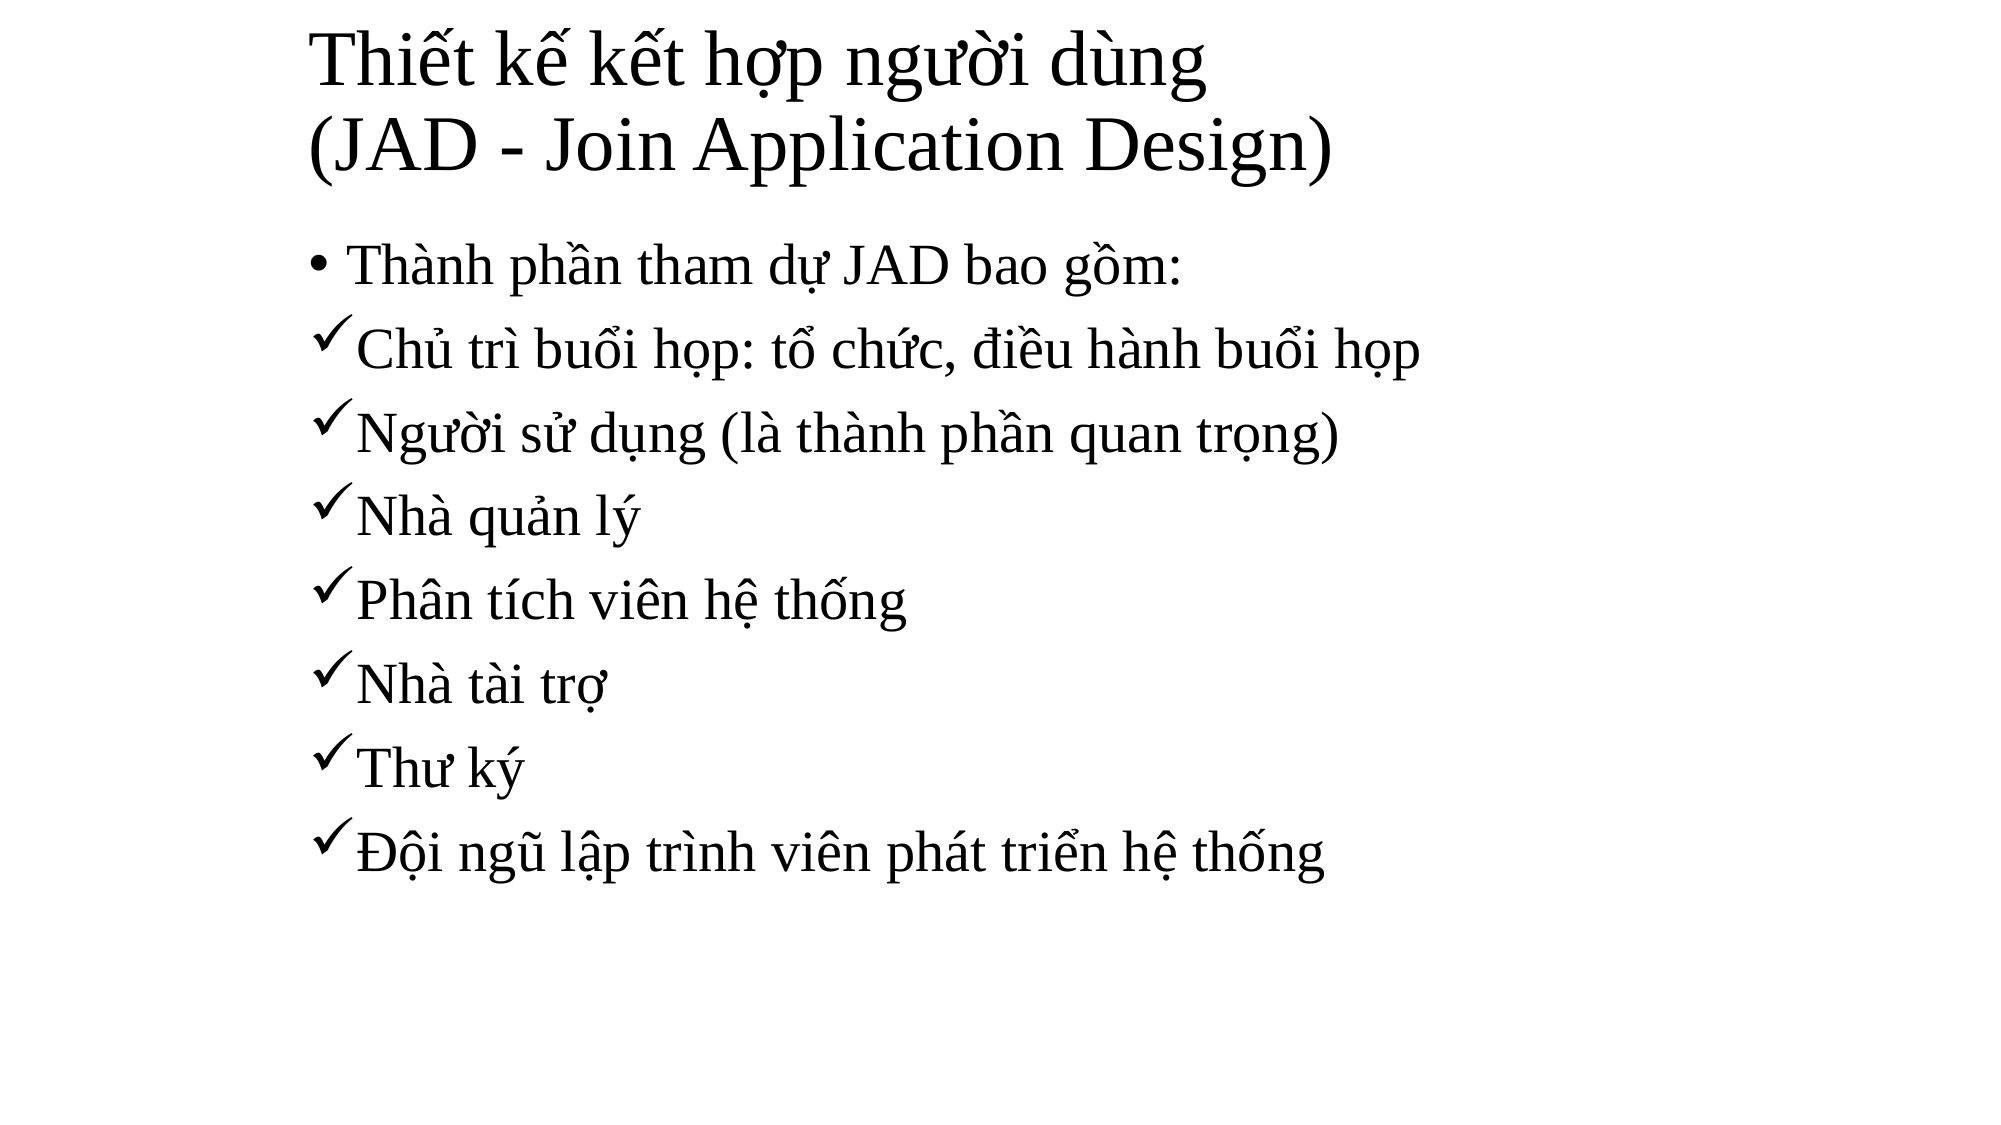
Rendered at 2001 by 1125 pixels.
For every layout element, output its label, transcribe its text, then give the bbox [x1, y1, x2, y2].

title Thiết kế kết hợp người dùng (JAD - Join Application Design) [293, 8, 1432, 197]
list Thành phần tham dự JAD bao gồm: Chủ trì buổi họp: tổ chức, điều hành buổi họp Người sử dụng (là thành phần quan trọng) Nhà quản lý Phân tích viên hệ thống Nhà tài trợ Thư ký Đội ngũ lập trình viên phát triển hệ thống [293, 226, 1750, 960]
